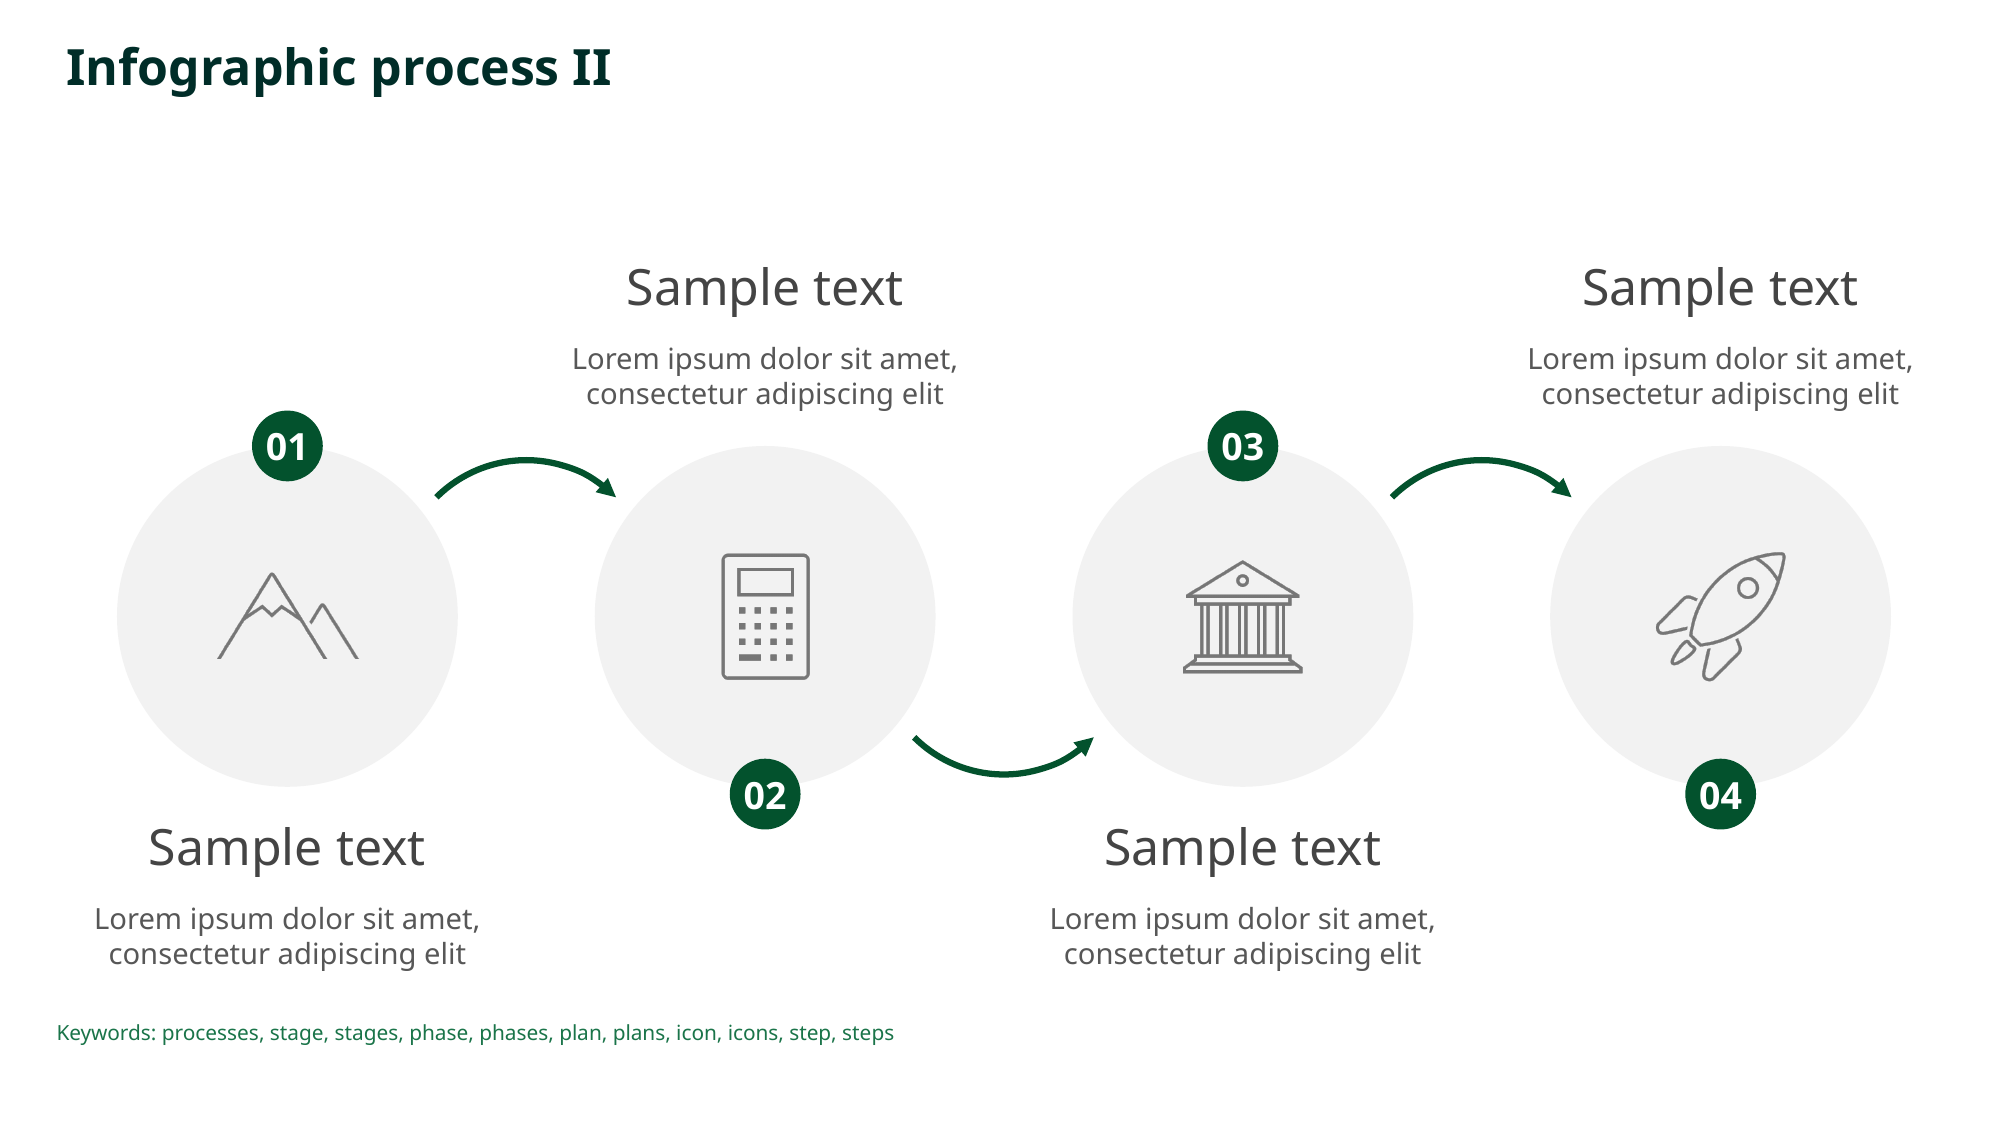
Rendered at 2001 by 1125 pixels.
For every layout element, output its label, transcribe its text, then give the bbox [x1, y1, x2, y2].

text_box [593, 445, 937, 784]
text_box [1549, 445, 1892, 784]
title Infographic process II [66, 42, 1721, 98]
text_box Sample text Lorem ipsum dolor sit amet, consectetur adipiscing elit [70, 815, 504, 971]
text_box [1391, 459, 1572, 588]
text_box Keywords: processes, stage, stages, phase, phases, plan, plans, icon, icons, step, steps [56, 1019, 895, 1045]
picture [212, 541, 363, 692]
picture [689, 541, 841, 692]
text_box Sample text Lorem ipsum dolor sit amet, consectetur adipiscing elit [1504, 255, 1937, 411]
text_box 02 [728, 757, 802, 831]
text_box [116, 449, 459, 788]
text_box 03 [1206, 409, 1280, 483]
text_box [435, 459, 617, 588]
text_box Sample text Lorem ipsum dolor sit amet, consectetur adipiscing elit [548, 255, 982, 411]
picture [1645, 541, 1796, 692]
picture [1167, 541, 1319, 692]
text_box [913, 647, 1094, 776]
text_box Sample text Lorem ipsum dolor sit amet, consectetur adipiscing elit [1026, 815, 1460, 971]
text_box 01 [251, 409, 324, 483]
text_box [1071, 449, 1415, 788]
text_box 04 [1684, 757, 1757, 831]
